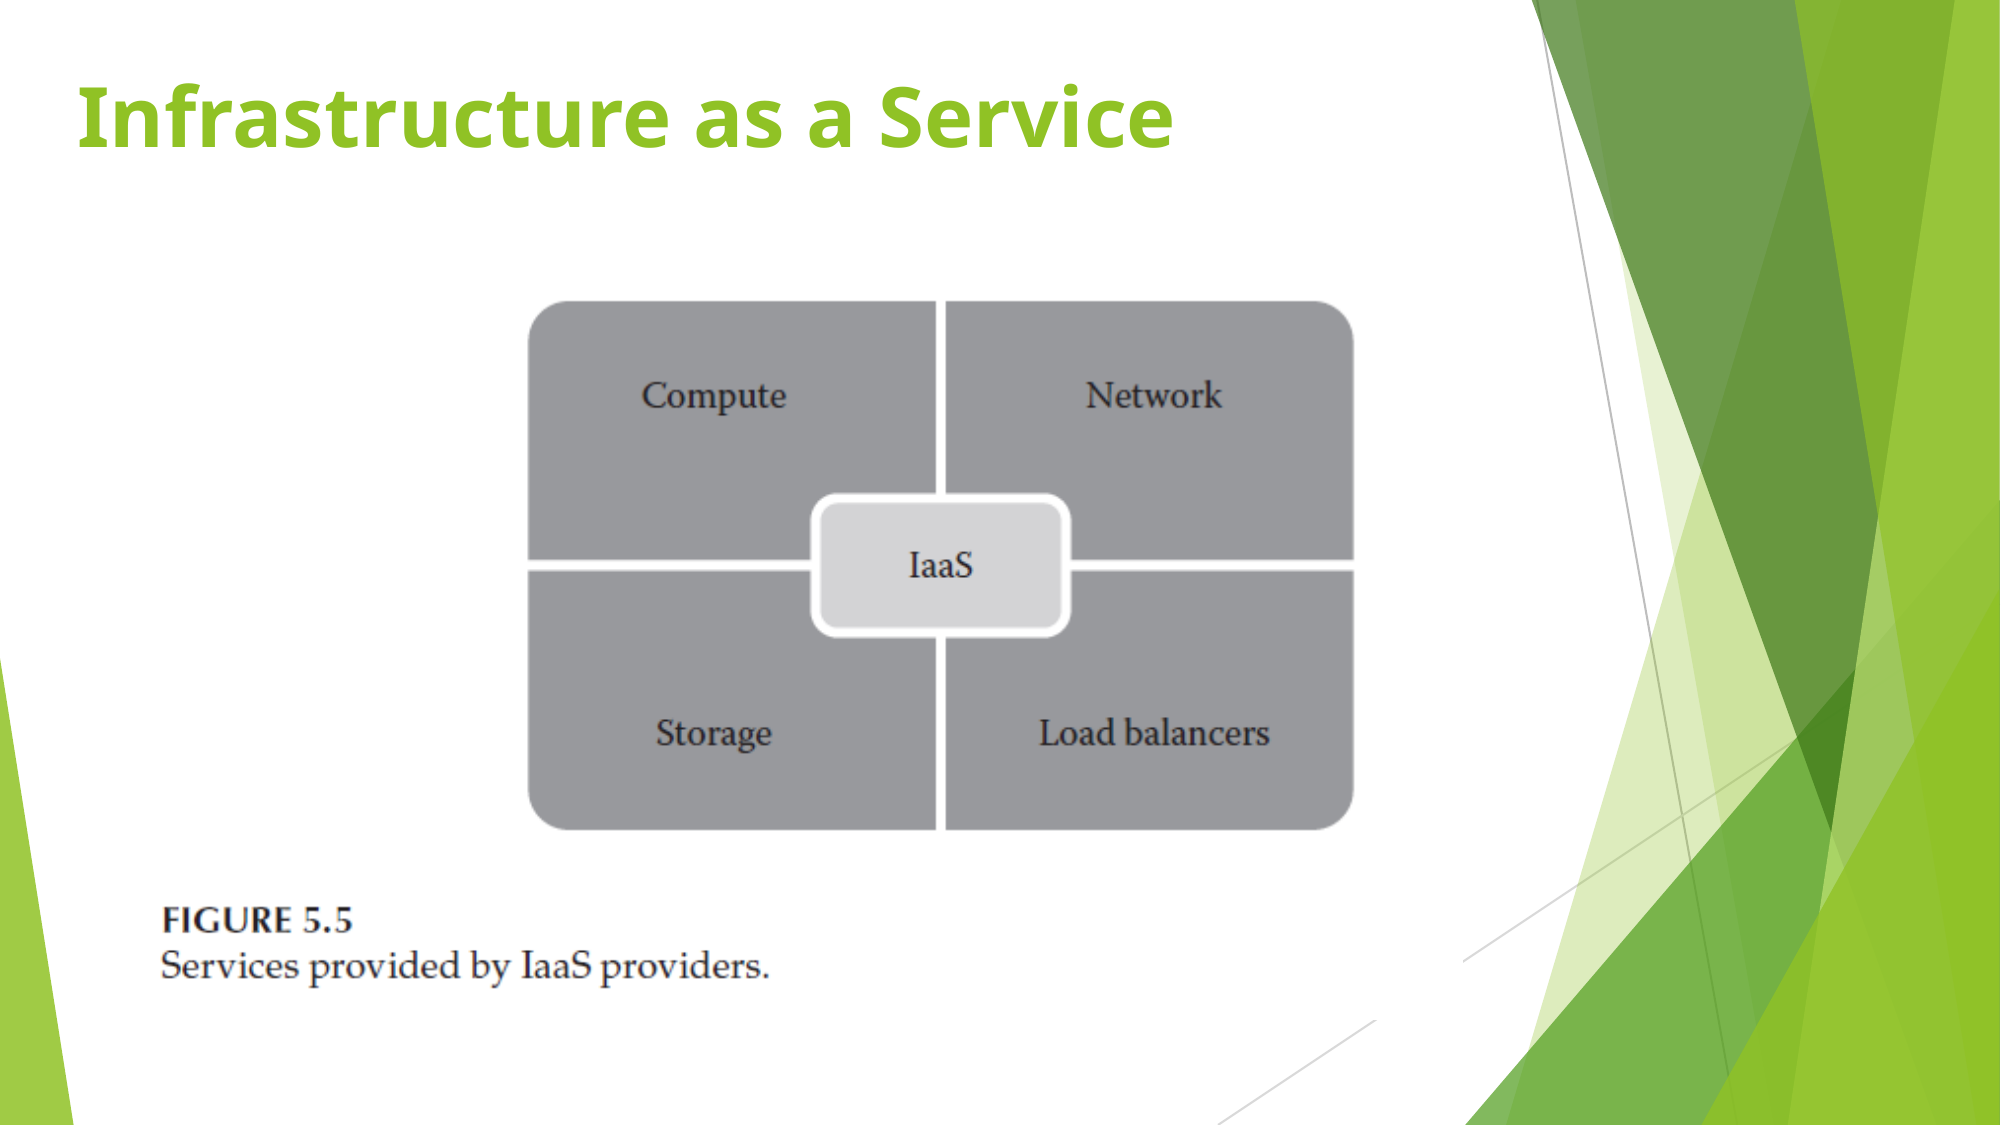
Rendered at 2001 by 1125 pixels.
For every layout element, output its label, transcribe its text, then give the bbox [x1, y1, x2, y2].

title Infrastructure as a Service [75, 62, 1550, 253]
picture [112, 199, 1463, 1021]
